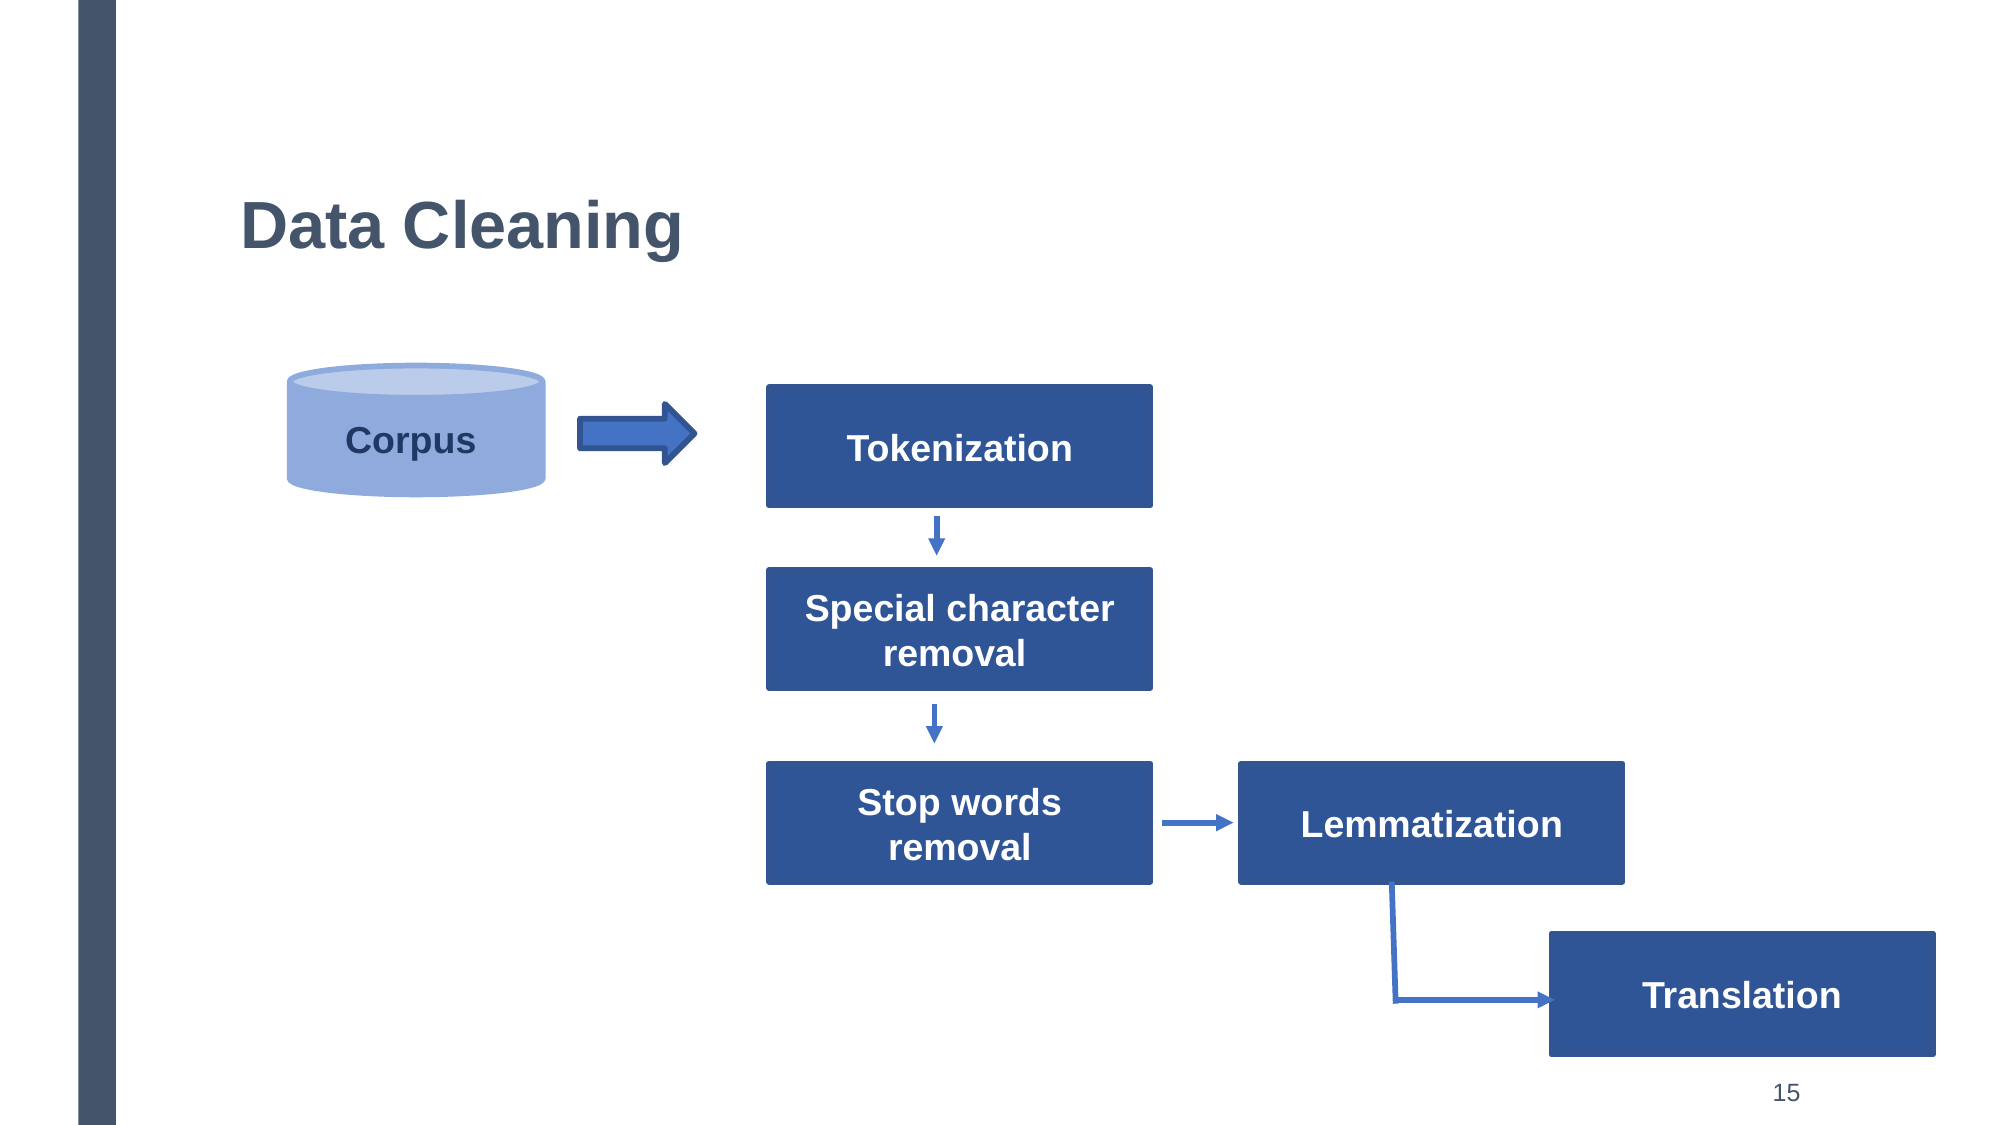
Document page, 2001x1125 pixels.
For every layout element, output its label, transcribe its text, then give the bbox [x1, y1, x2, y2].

text_box Lemmatization [1238, 761, 1625, 885]
text_box Stop words removal [766, 761, 1153, 885]
slide_number 15 [1553, 1058, 1816, 1125]
text_box Corpus [286, 362, 546, 498]
text_box Translation [1549, 931, 1936, 1057]
title Data Cleaning [225, 112, 1800, 357]
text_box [1391, 881, 1396, 1004]
text_box [1252, 372, 1969, 1004]
text_box Special character removal [766, 567, 1153, 691]
text_box Tokenization [766, 384, 1153, 508]
text_box [577, 401, 698, 466]
